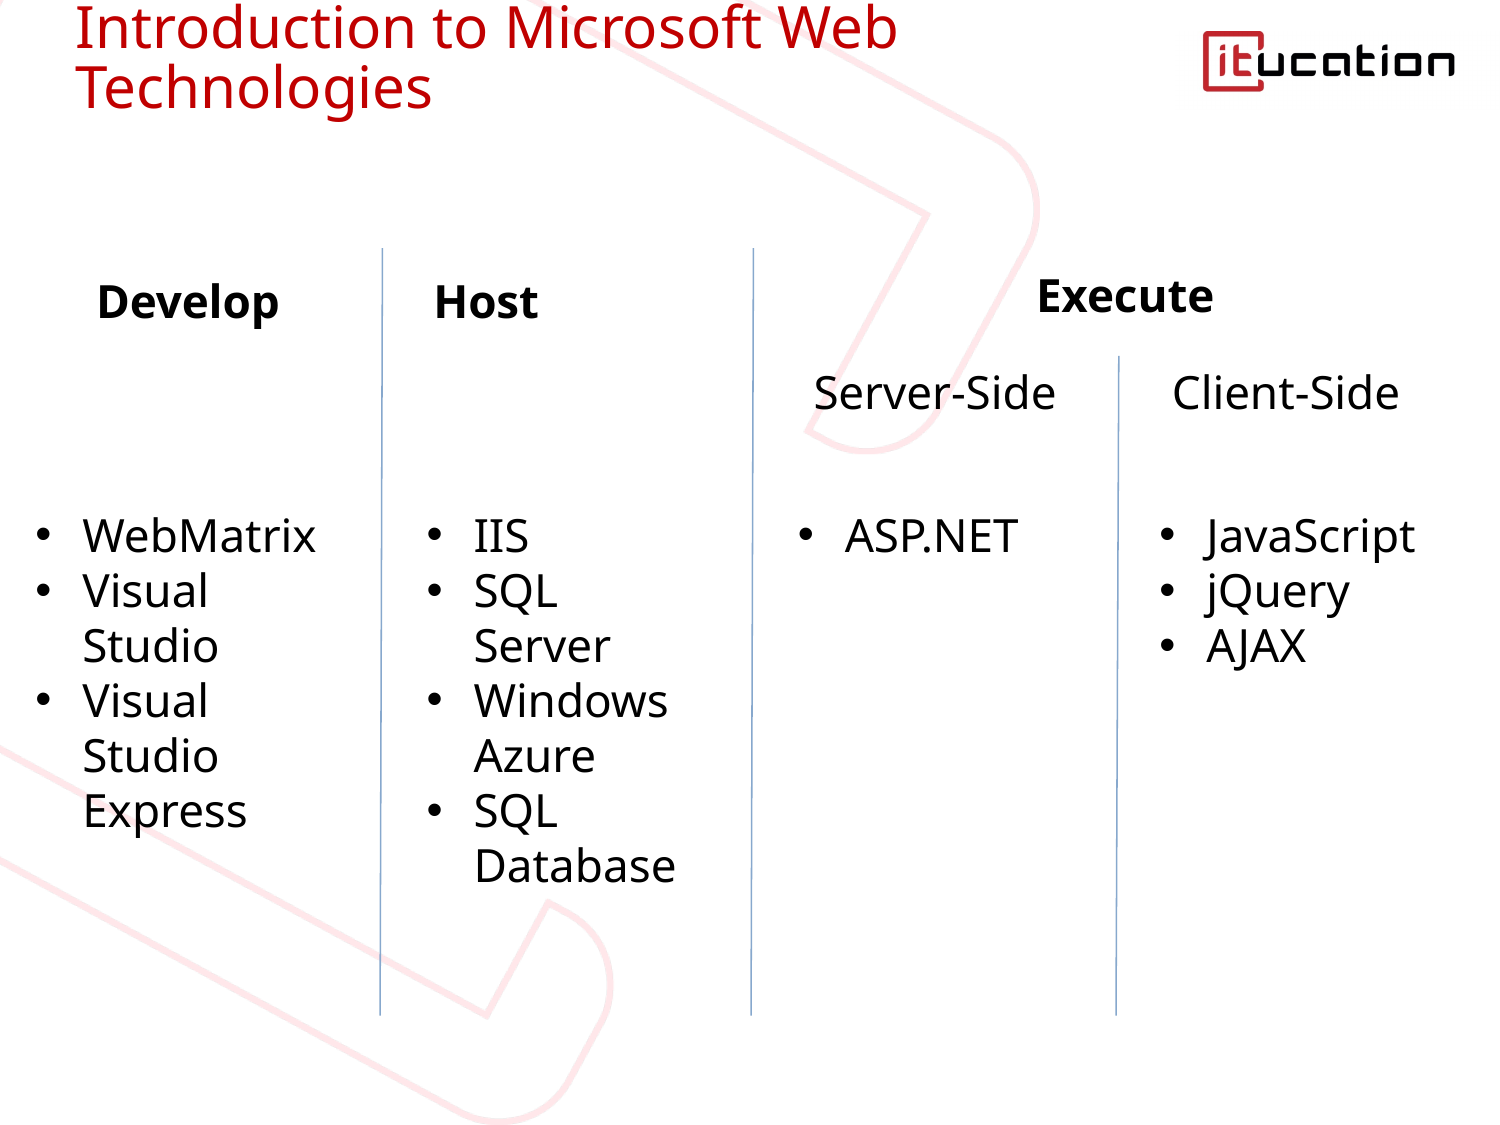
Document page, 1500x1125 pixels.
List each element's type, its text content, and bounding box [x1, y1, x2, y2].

text_box IIS SQL Server Windows Azure SQL Database [411, 499, 711, 899]
text_box Execute [1021, 258, 1230, 329]
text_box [750, 247, 754, 1016]
text_box ASP.NET [783, 499, 1083, 570]
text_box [1115, 355, 1120, 1016]
text_box Host [418, 265, 555, 335]
text_box Client-Side [1157, 355, 1416, 426]
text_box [379, 247, 383, 1016]
text_box Server-Side [798, 355, 1072, 426]
picture [1186, 31, 1500, 110]
title Introduction to Microsoft Web Technologies [75, 0, 1186, 122]
text_box Develop [81, 265, 296, 335]
text_box WebMatrix Visual Studio Visual Studio Express [20, 499, 355, 844]
text_box JavaScript jQuery AJAX [1144, 499, 1482, 680]
